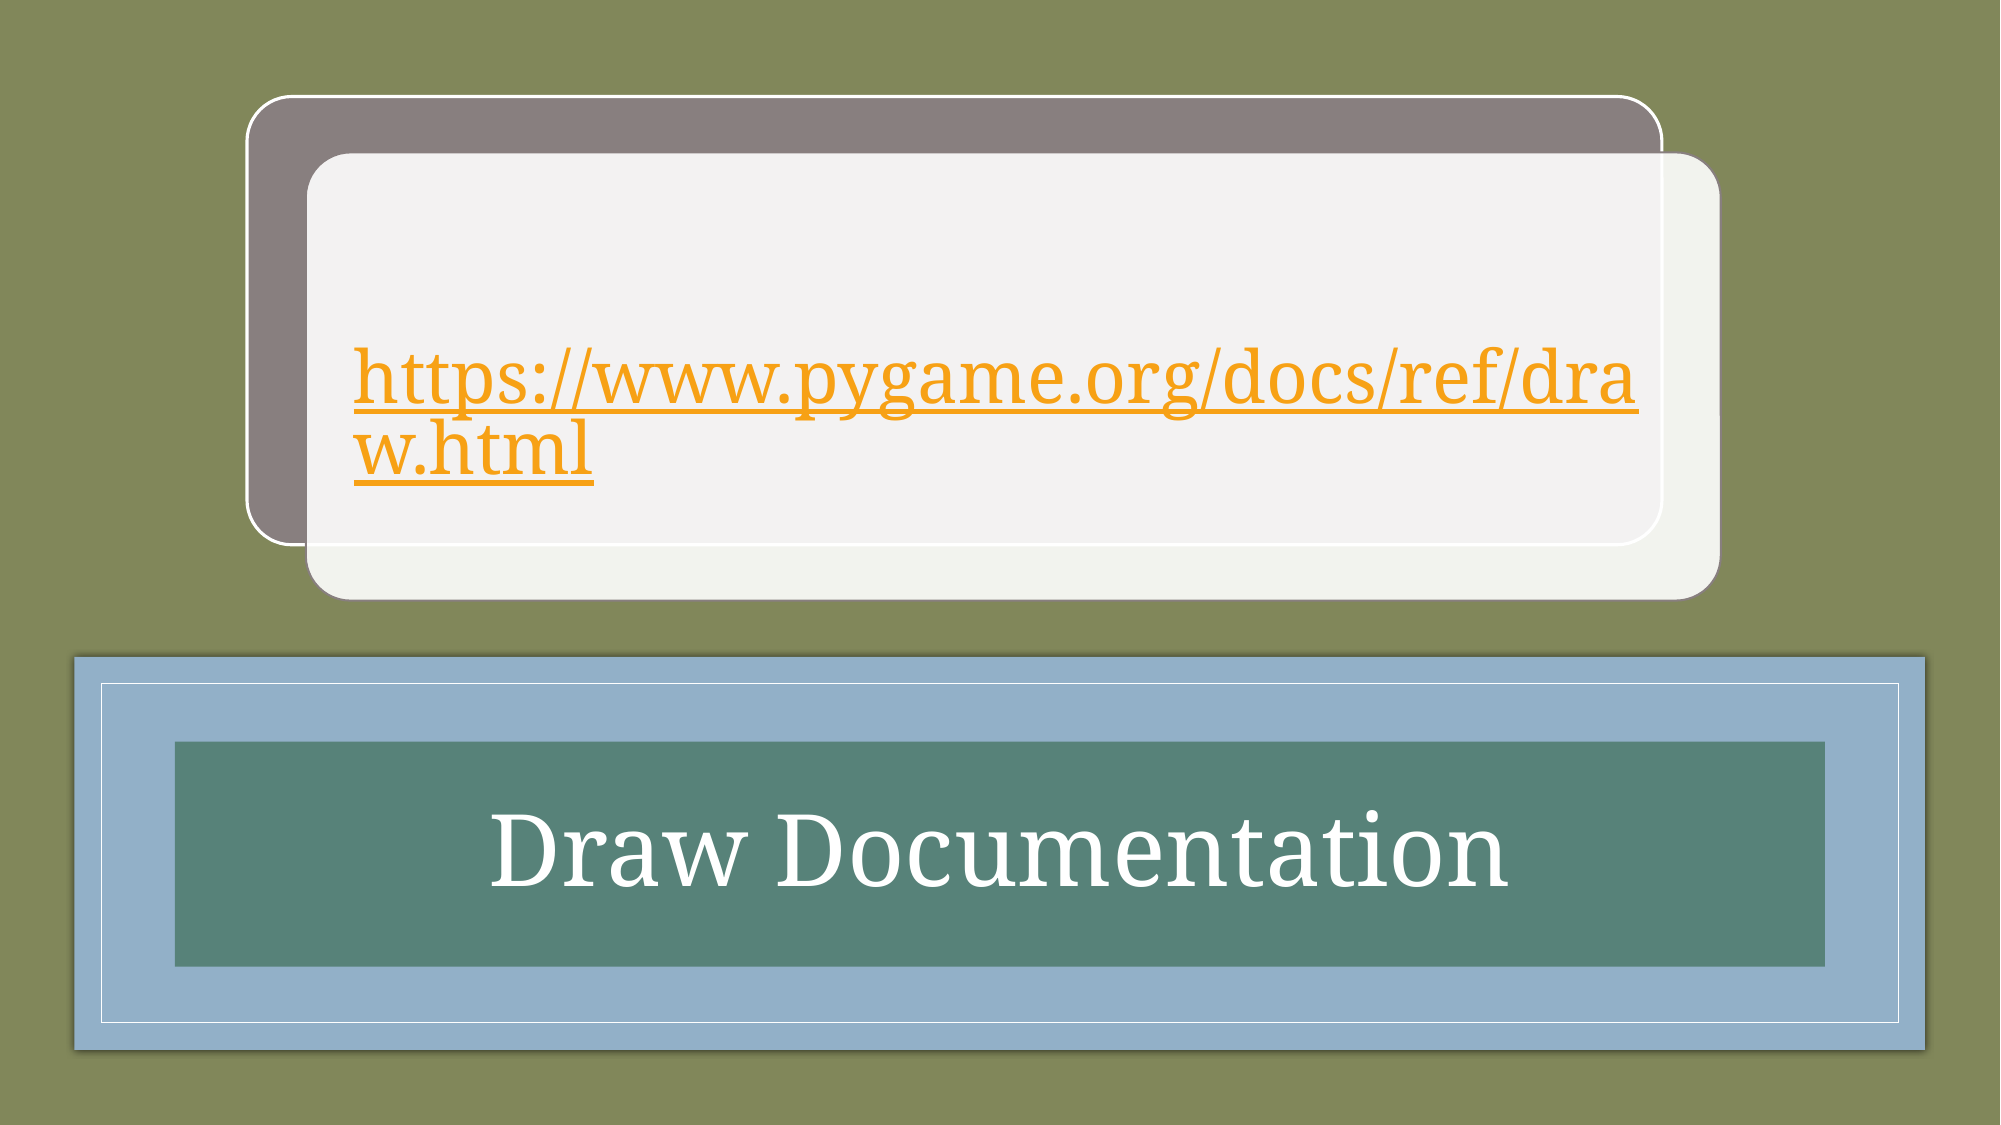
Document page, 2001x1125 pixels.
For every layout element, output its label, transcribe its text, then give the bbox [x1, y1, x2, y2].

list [144, 96, 1802, 601]
title Draw Documentation [174, 741, 1825, 967]
text_box [74, 656, 1925, 1050]
text_box [0, 0, 2000, 1125]
text_box [101, 683, 1899, 1023]
